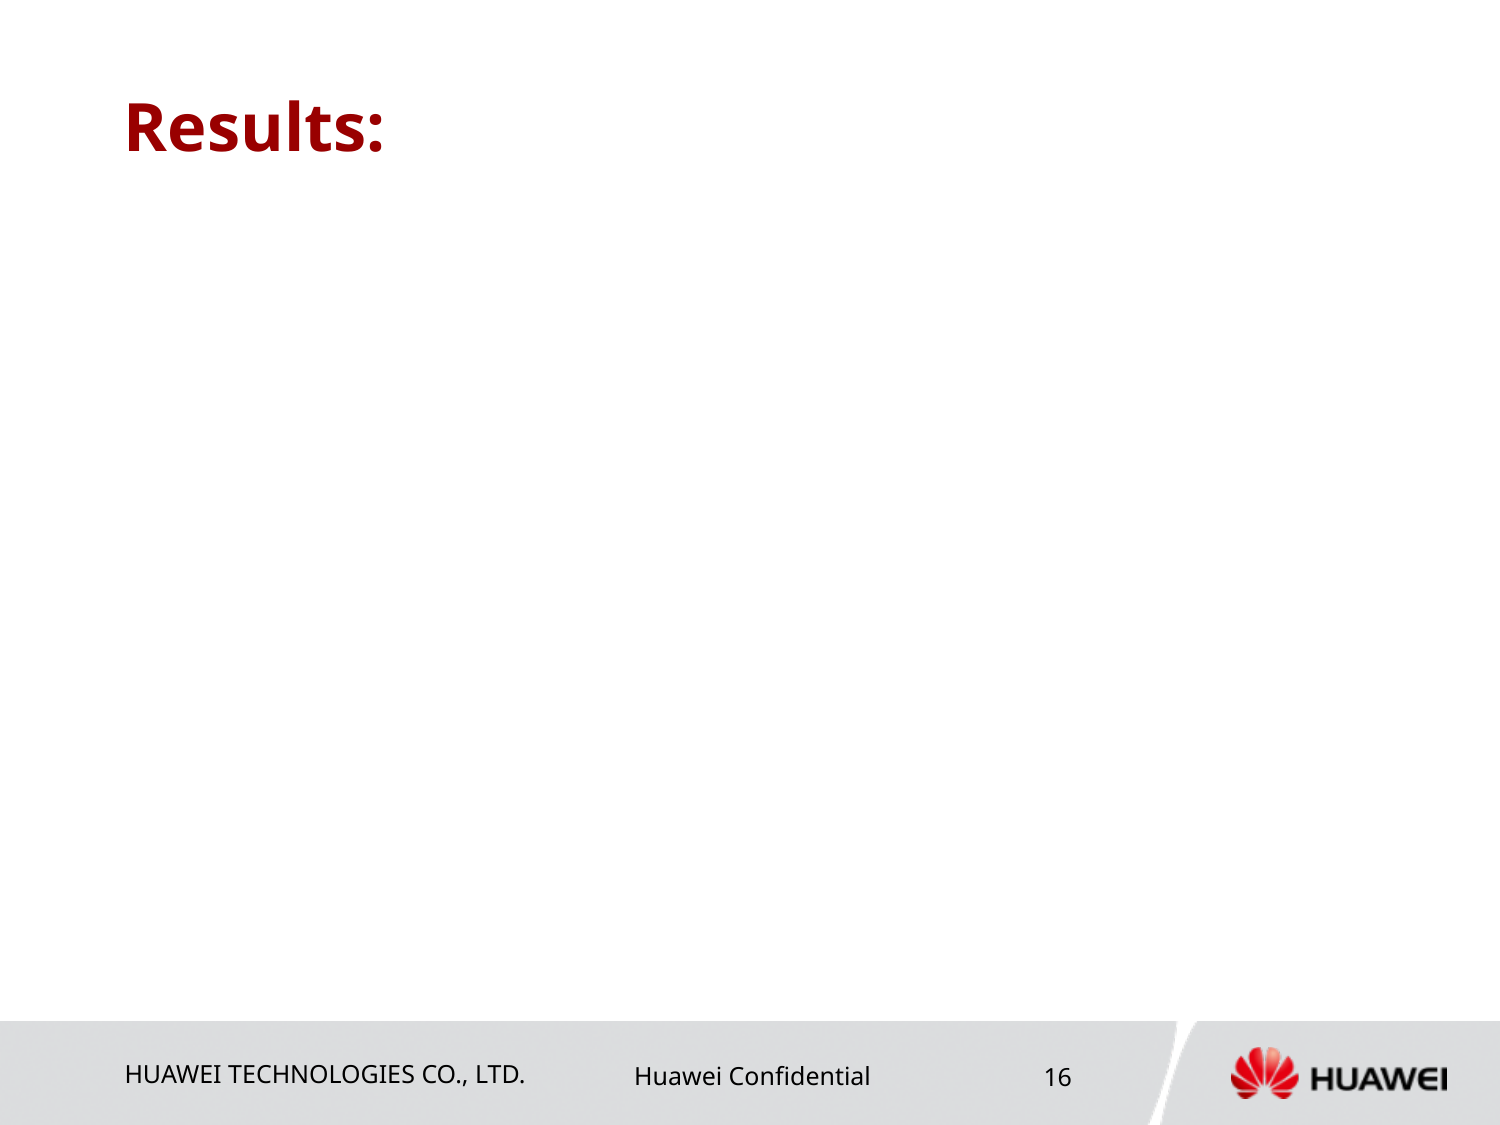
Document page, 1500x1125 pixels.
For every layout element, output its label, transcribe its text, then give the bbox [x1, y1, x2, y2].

picture [0, 1021, 1500, 1125]
title Results: [123, 53, 1376, 197]
